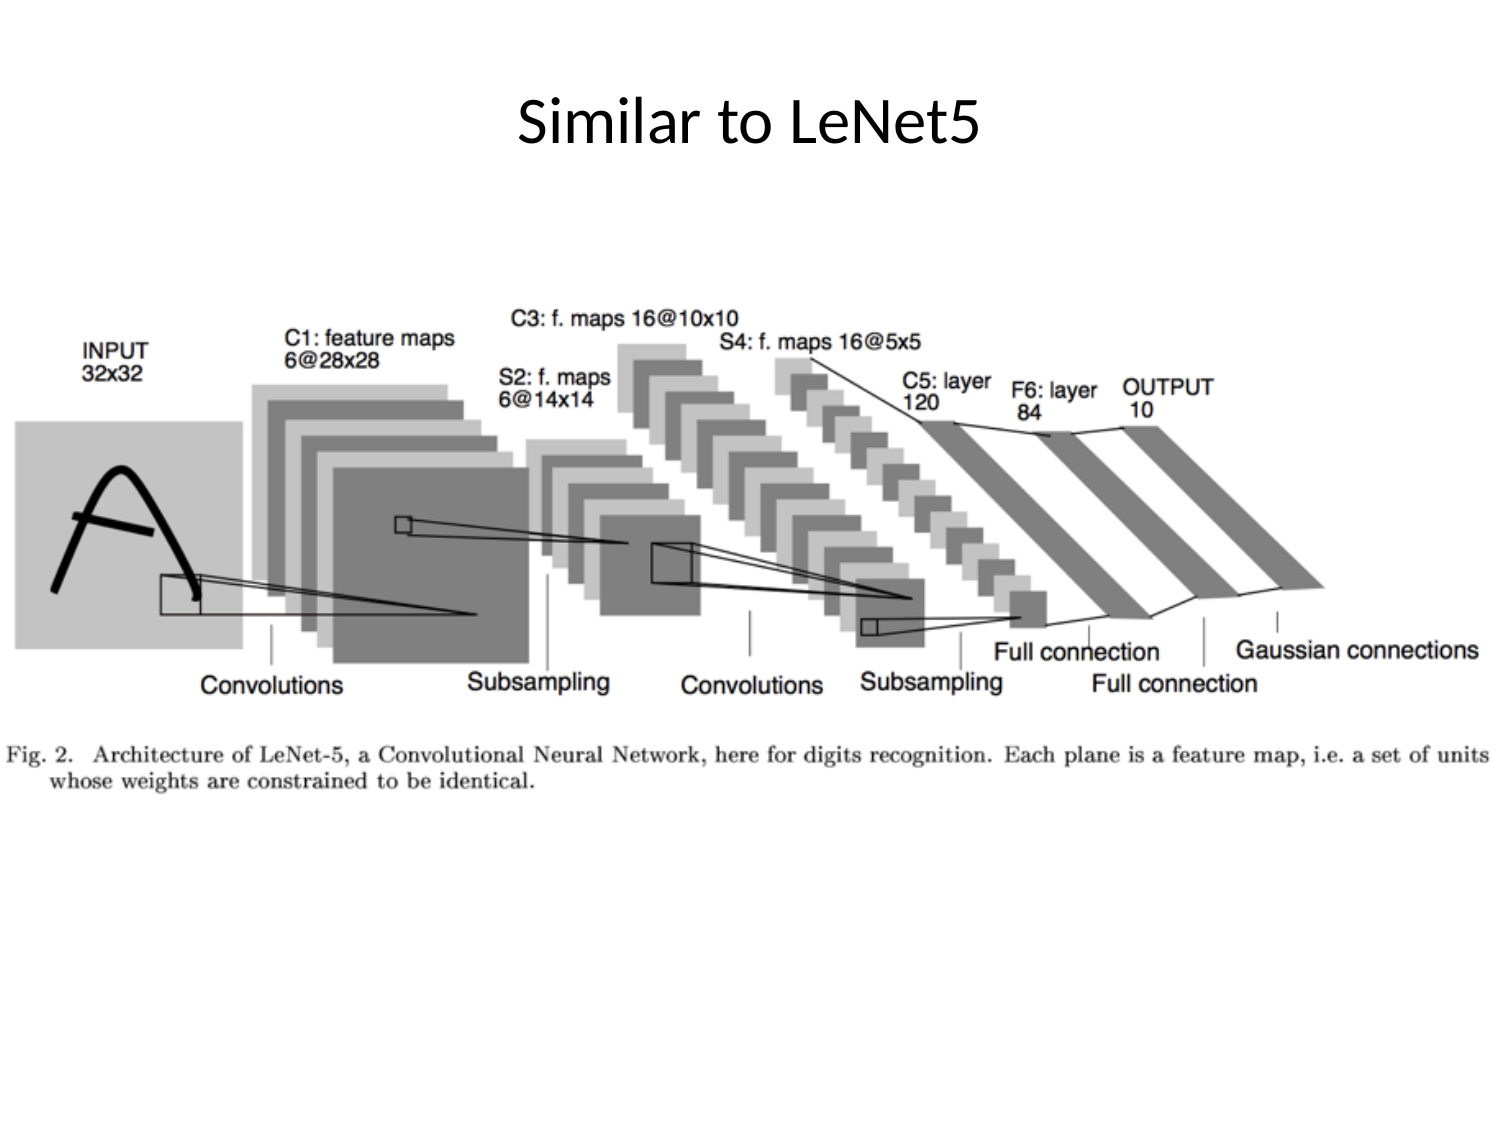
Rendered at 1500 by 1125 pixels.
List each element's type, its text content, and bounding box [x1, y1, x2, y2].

title Similar to LeNet5 [75, 45, 1425, 190]
picture [0, 272, 1500, 851]
